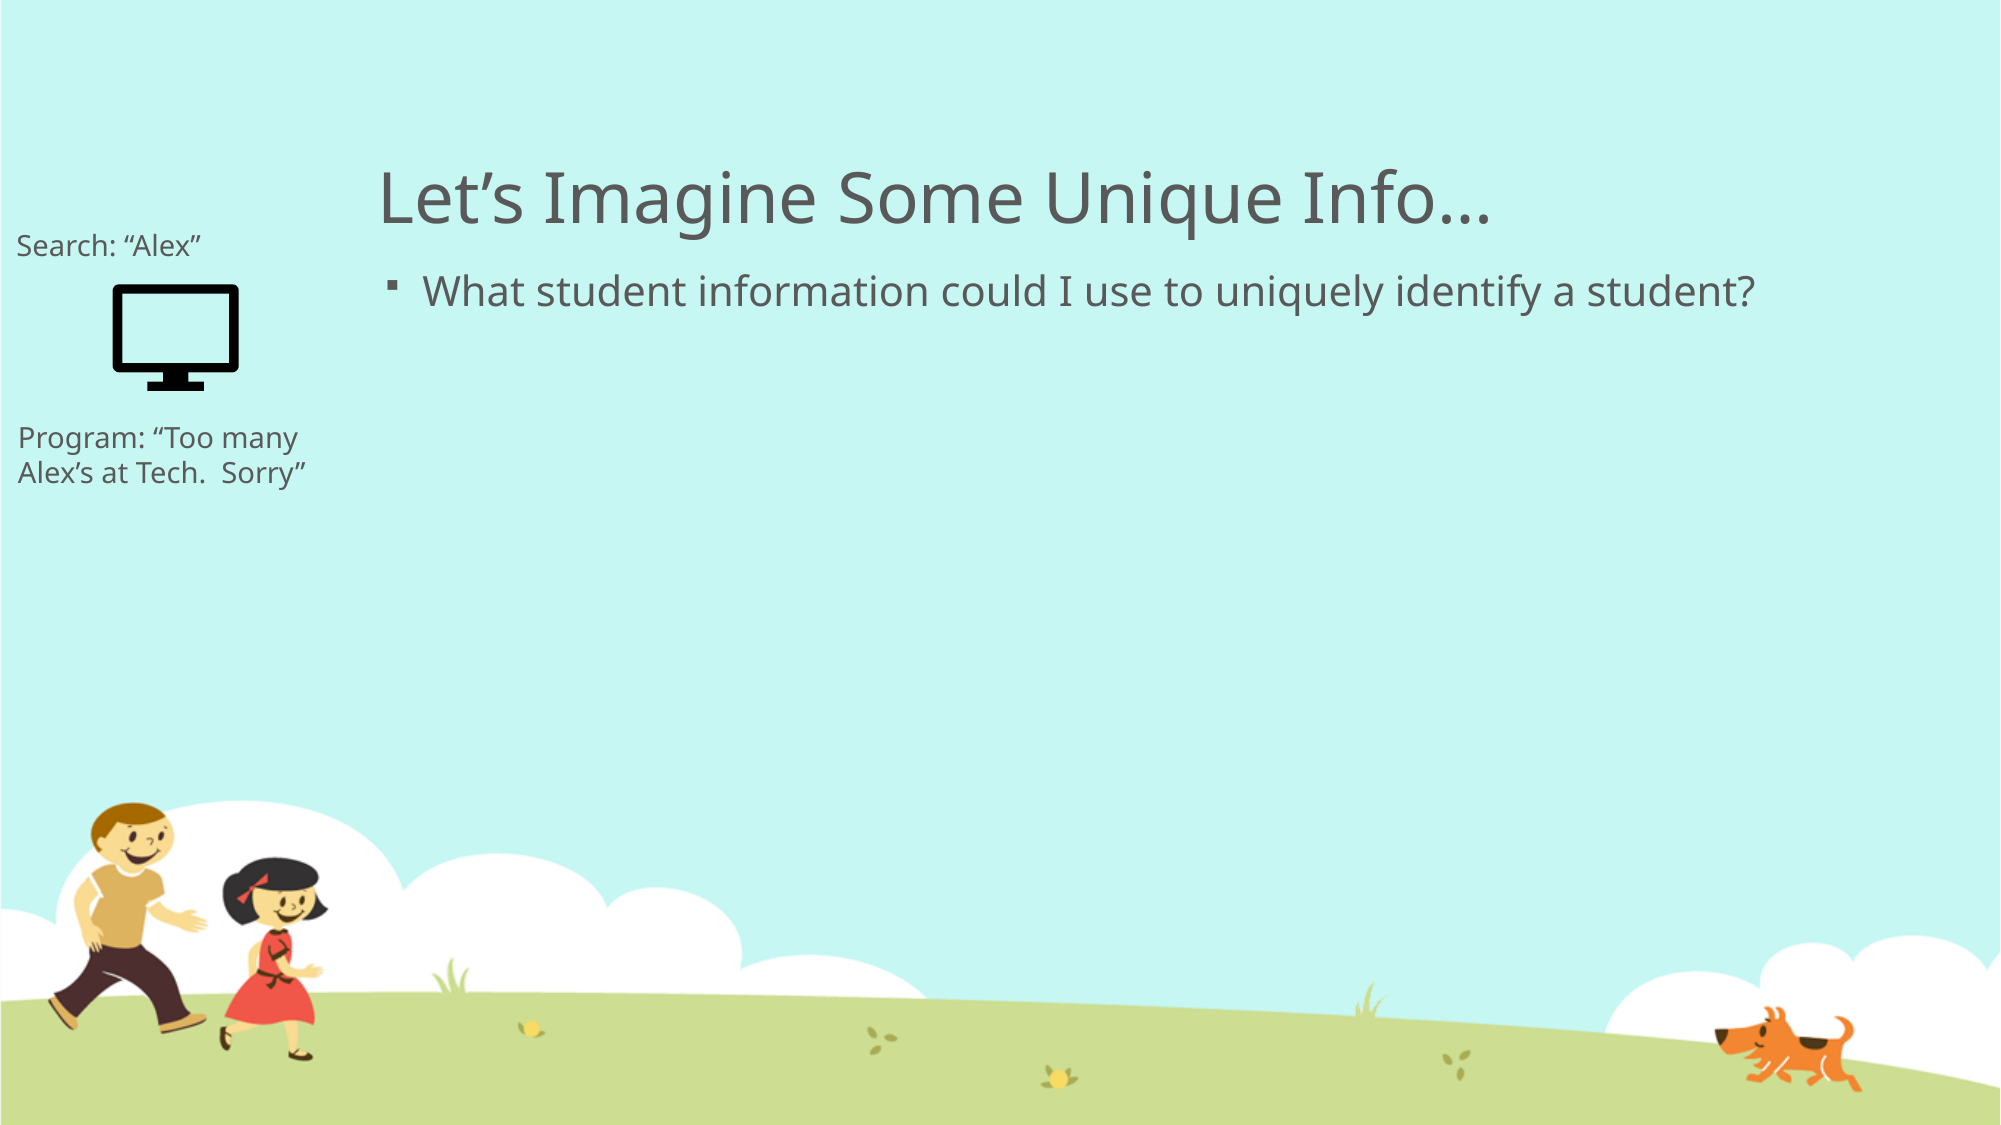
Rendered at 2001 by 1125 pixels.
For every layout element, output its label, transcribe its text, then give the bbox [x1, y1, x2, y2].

list What student information could I use to uniquely identify a student? [362, 262, 1900, 938]
text_box Search: “Alex” [1, 219, 216, 270]
text_box Program: “Too many Alex’s at Tech. Sorry” [3, 412, 393, 498]
picture [0, 0, 2001, 1125]
title Let’s Imagine Some Unique Info… [362, 50, 1900, 247]
